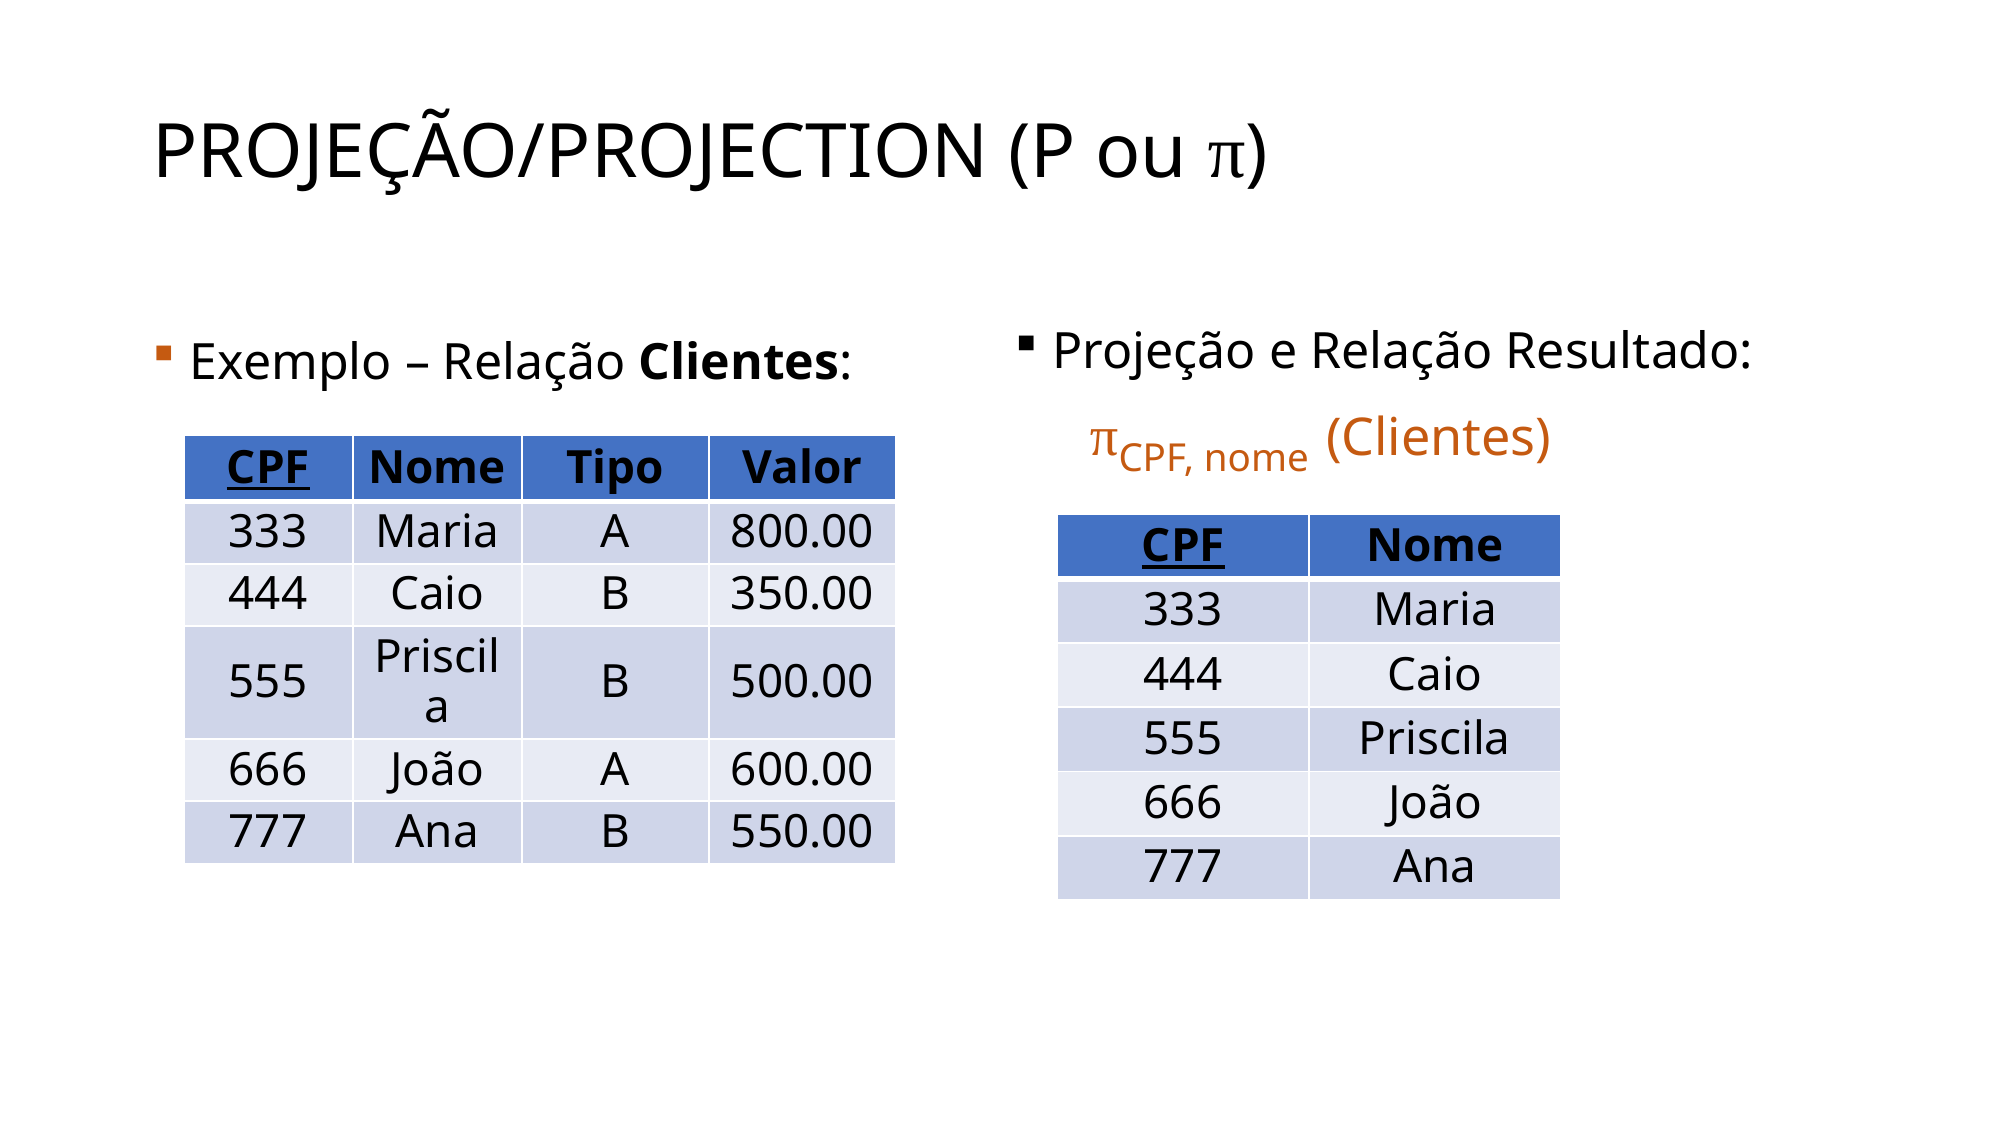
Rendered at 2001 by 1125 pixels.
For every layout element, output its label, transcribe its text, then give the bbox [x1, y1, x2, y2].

table_header Nome [354, 436, 521, 499]
table_cell Ana [1310, 837, 1560, 899]
table_header CPF [185, 436, 352, 499]
table_cell 550.00 [710, 802, 895, 863]
table_cell 444 [185, 565, 352, 625]
table_cell A [523, 740, 708, 800]
table_cell João [1310, 772, 1560, 835]
list Exemplo – Relação Clientes: [137, 247, 1224, 549]
table_cell 600.00 [710, 740, 895, 800]
table_cell 777 [1058, 837, 1308, 899]
table_cell A [523, 504, 708, 563]
table_cell 777 [185, 802, 352, 863]
table_cell 333 [185, 504, 352, 563]
table_cell Maria [354, 504, 521, 563]
table_cell Maria [1310, 582, 1560, 642]
table_cell B [523, 565, 708, 625]
table_cell B [523, 627, 708, 738]
table_cell Caio [1310, 644, 1560, 706]
table_cell 333 [1058, 582, 1308, 642]
table_header CPF [1058, 515, 1308, 576]
table_header Nome [1310, 515, 1560, 576]
table_cell Priscila [1310, 708, 1560, 771]
table_cell João [354, 740, 521, 800]
table_cell Priscila [354, 627, 521, 738]
table_cell 500.00 [710, 627, 895, 738]
table_cell 555 [185, 627, 352, 738]
table_cell 800.00 [710, 504, 895, 563]
table_cell 444 [1058, 644, 1308, 706]
table_cell Caio [354, 565, 521, 625]
table_header Valor [710, 436, 895, 499]
title PROJEÇÃO/PROJECTION (P ou π) [137, 59, 1863, 248]
table_cell 350.00 [710, 565, 895, 625]
table_cell 666 [1058, 772, 1308, 835]
table_cell 555 [1058, 708, 1308, 771]
table_cell Ana [354, 802, 521, 863]
table_cell B [523, 802, 708, 863]
text_box Projeção e Relação Resultado: πCPF, nome (Clientes) [999, 317, 1870, 482]
table_cell 666 [185, 740, 352, 800]
table_header Tipo [523, 436, 708, 499]
